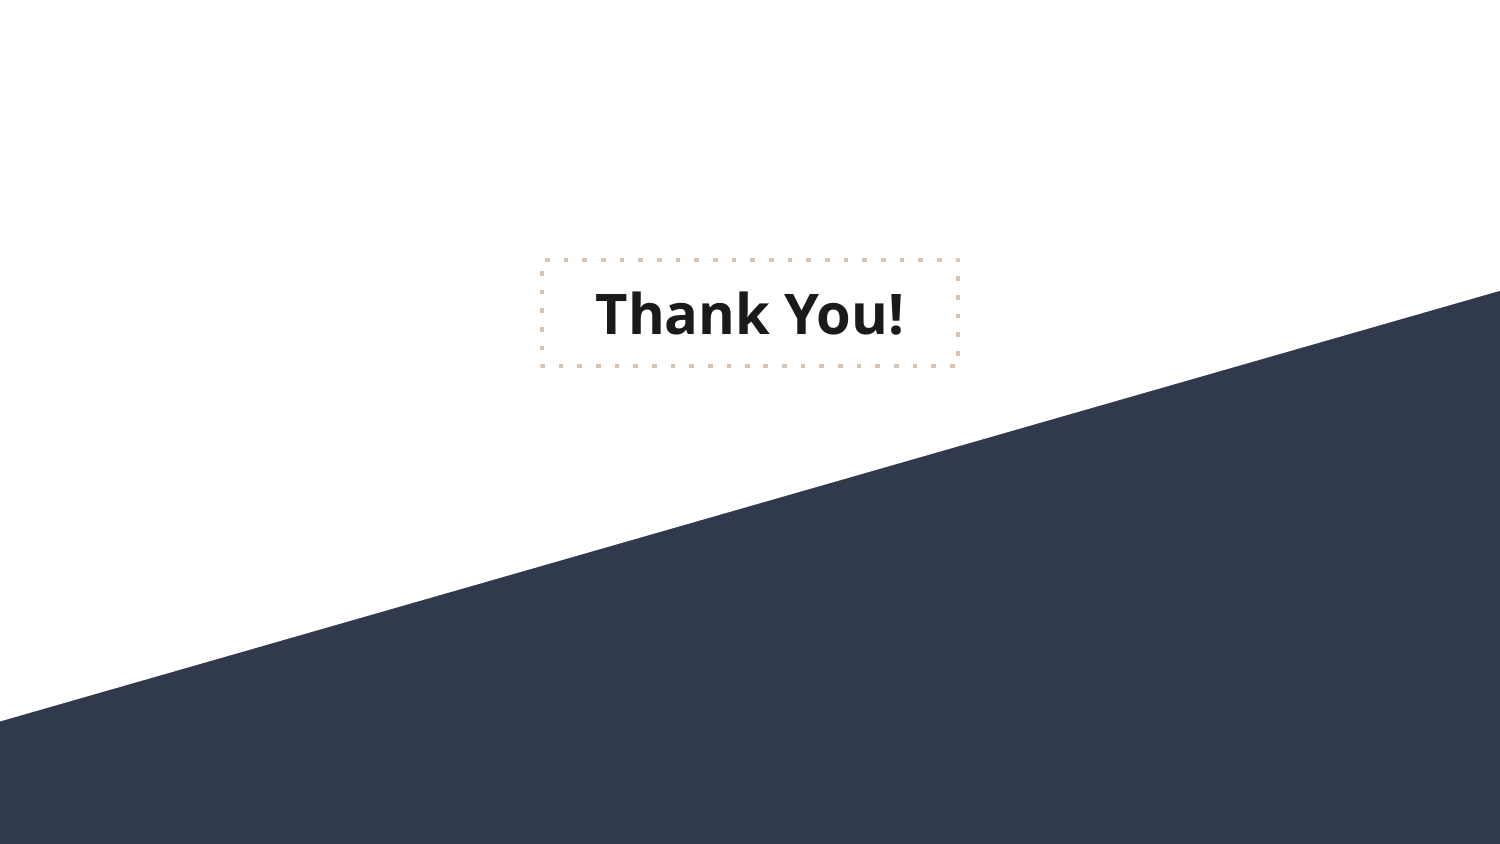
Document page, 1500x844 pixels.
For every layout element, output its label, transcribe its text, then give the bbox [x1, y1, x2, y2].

title Thank You! [542, 259, 958, 367]
